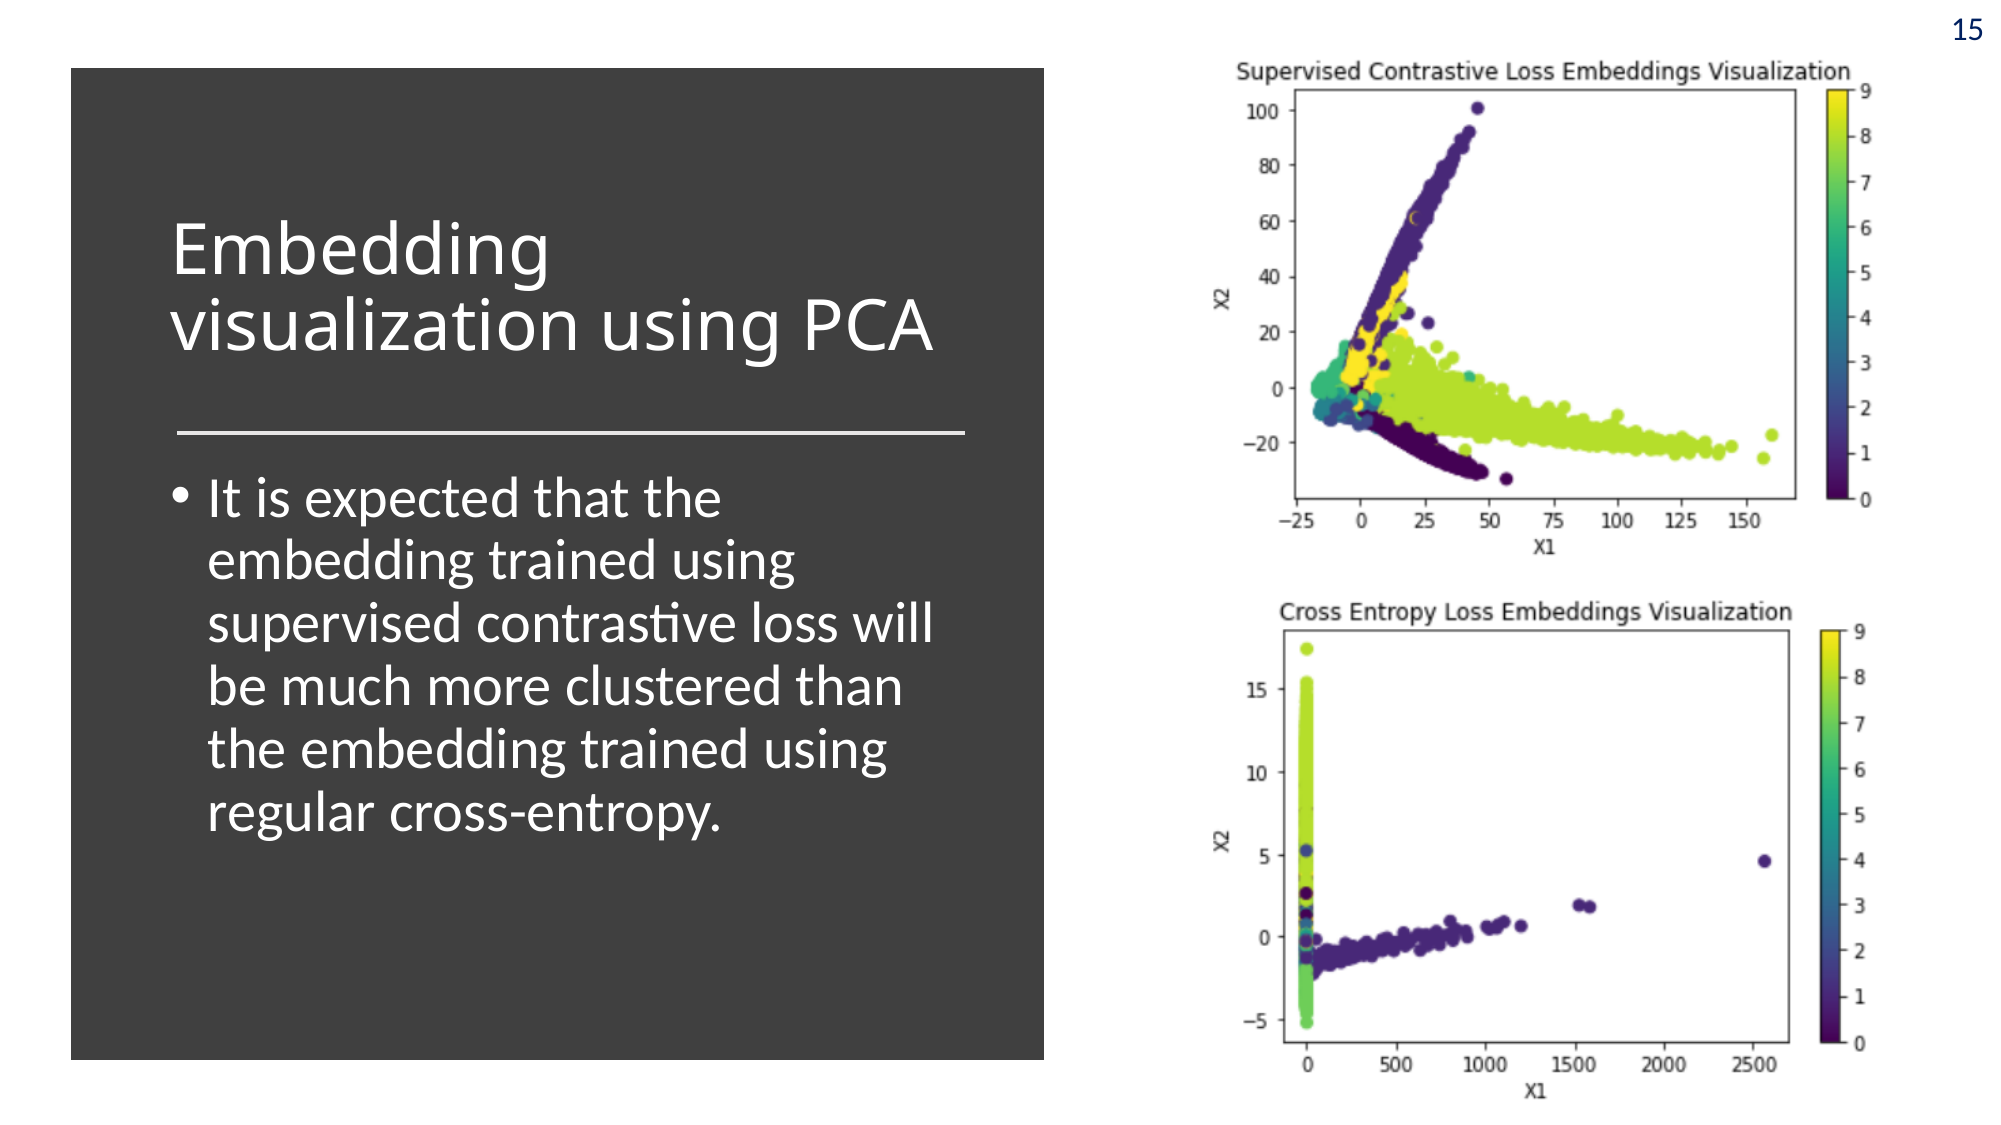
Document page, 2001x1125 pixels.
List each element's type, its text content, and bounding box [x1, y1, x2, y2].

text_box 15 [1935, 0, 2000, 55]
list It is expected that the embedding trained using supervised contrastive loss will be much more clustered than the embedding trained using regular cross-entropy. [155, 459, 965, 950]
text_box [80, 77, 1035, 1050]
picture [1174, 562, 1937, 1104]
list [1192, 26, 1936, 562]
title Embedding visualization using PCA [155, 172, 965, 407]
